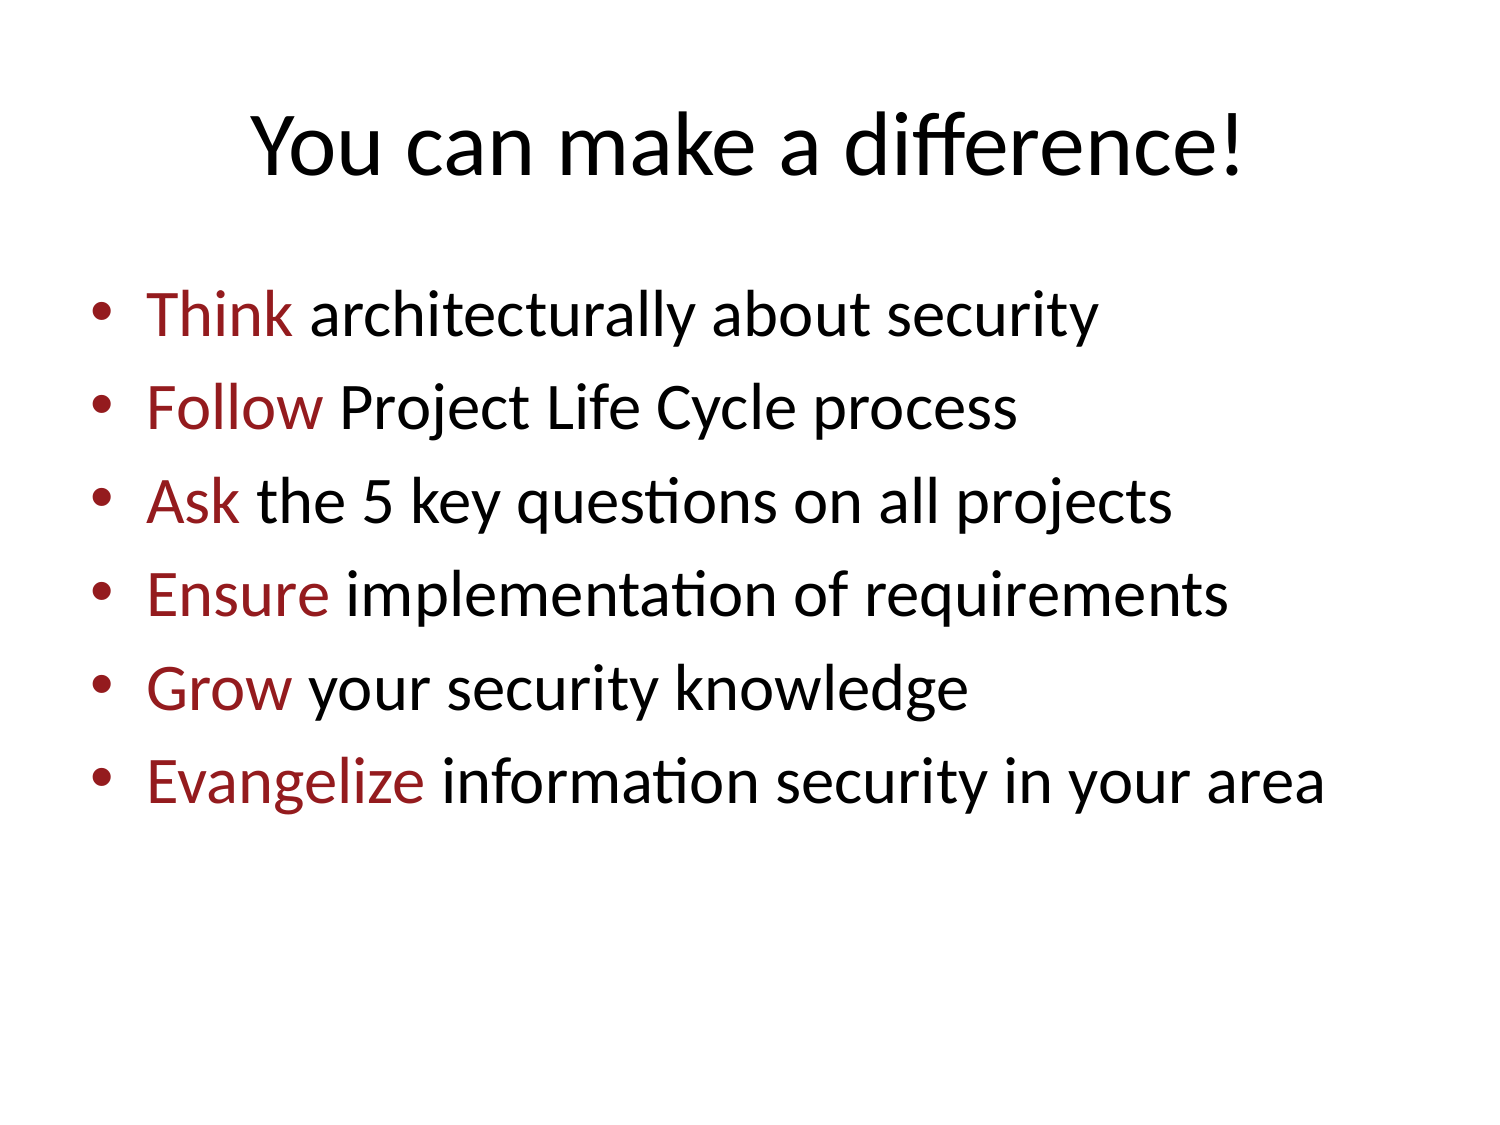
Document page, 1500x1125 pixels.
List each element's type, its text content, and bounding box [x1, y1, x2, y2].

title You can make a difference! [75, 45, 1425, 233]
list Think architecturally about security Follow Project Life Cycle process Ask the 5 key questions on all projects Ensure implementation of requirements Grow your security knowledge Evangelize information security in your area [75, 262, 1425, 1005]
